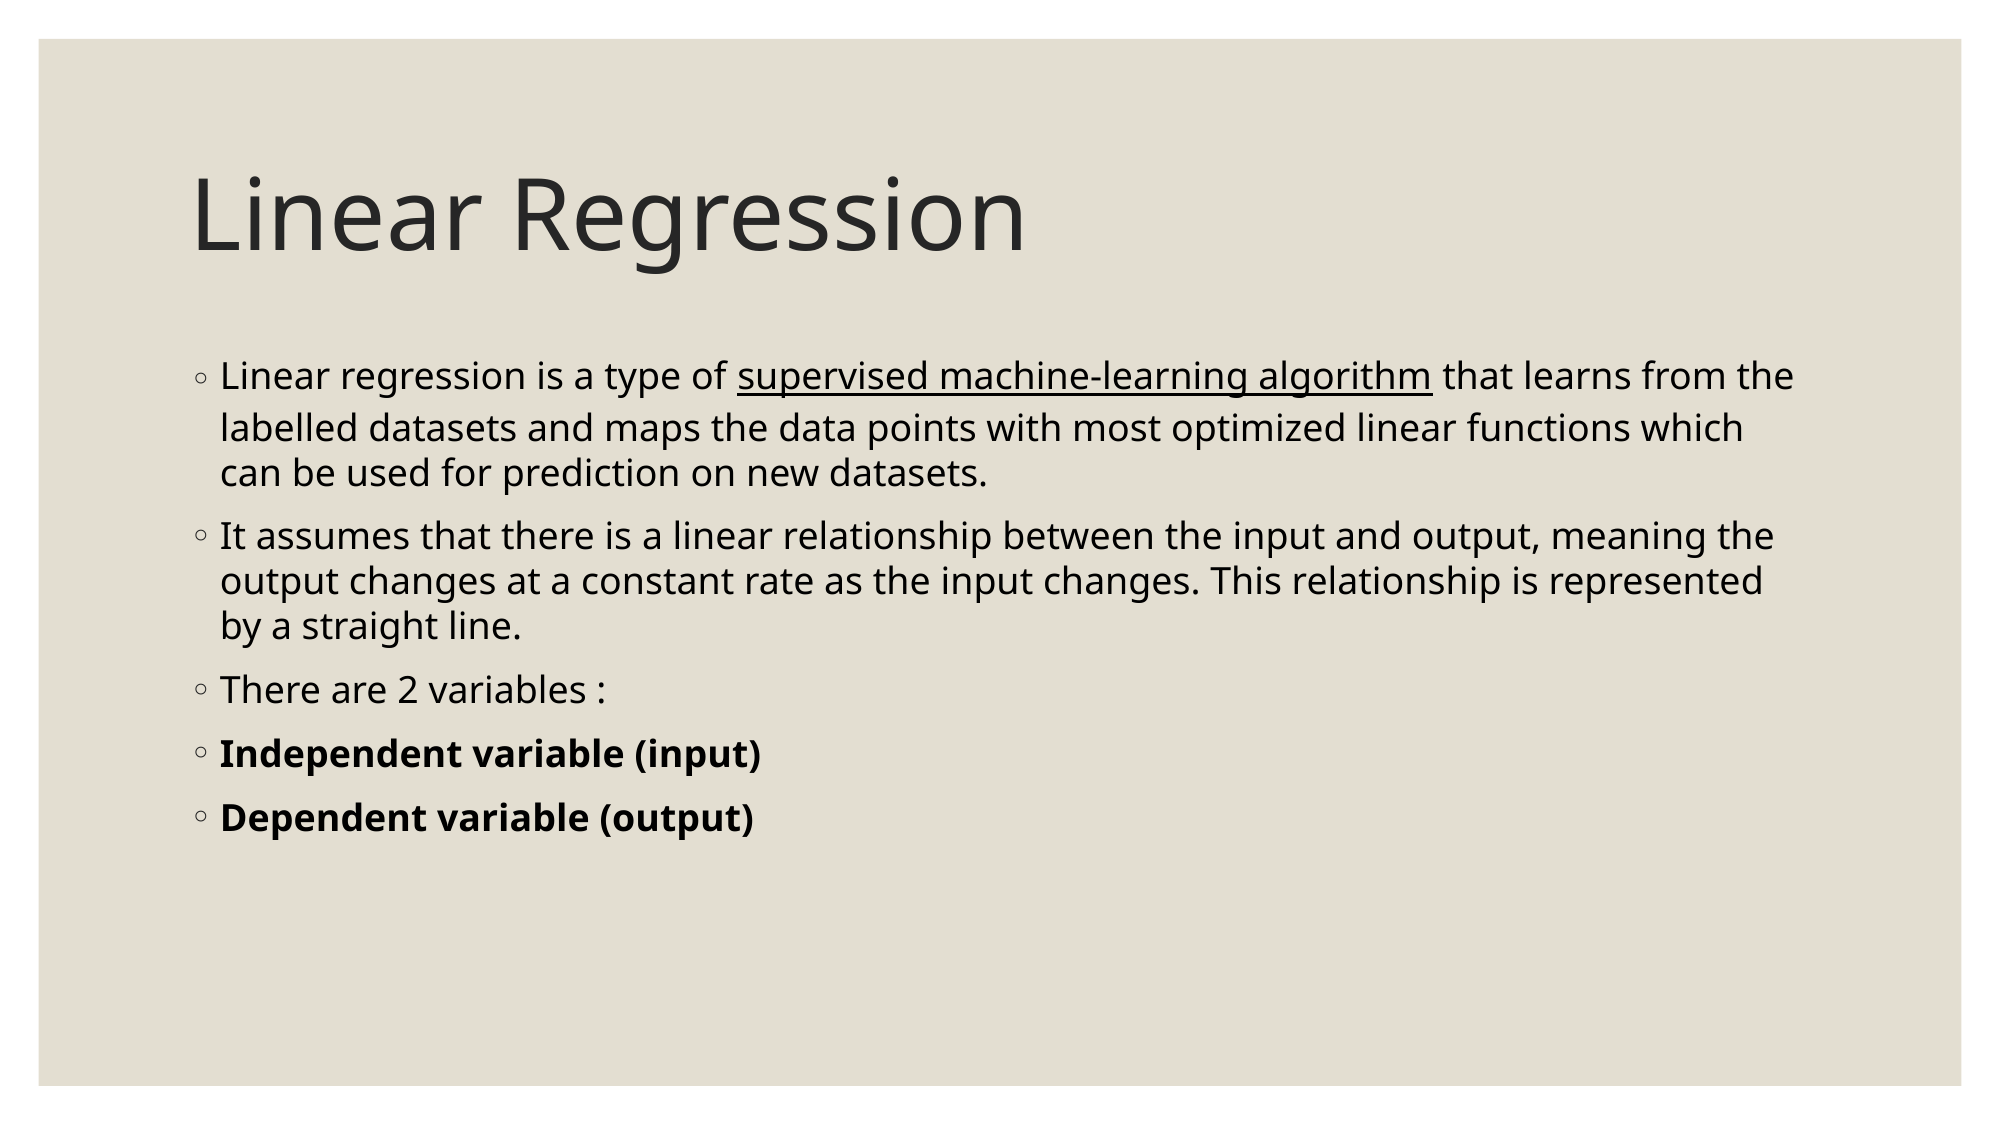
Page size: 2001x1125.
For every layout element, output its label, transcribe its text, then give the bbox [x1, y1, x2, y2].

title Linear Regression [174, 105, 1825, 331]
list Linear regression is a type of supervised machine-learning algorithm that learns from the labelled datasets and maps the data points with most optimized linear functions which can be used for prediction on new datasets. It assumes that there is a linear relationship between the input and output, meaning the output changes at a constant rate as the input changes. This relationship is represented by a straight line. There are 2 variables : Independent variable (input) Dependent variable (output) [174, 345, 1825, 990]
